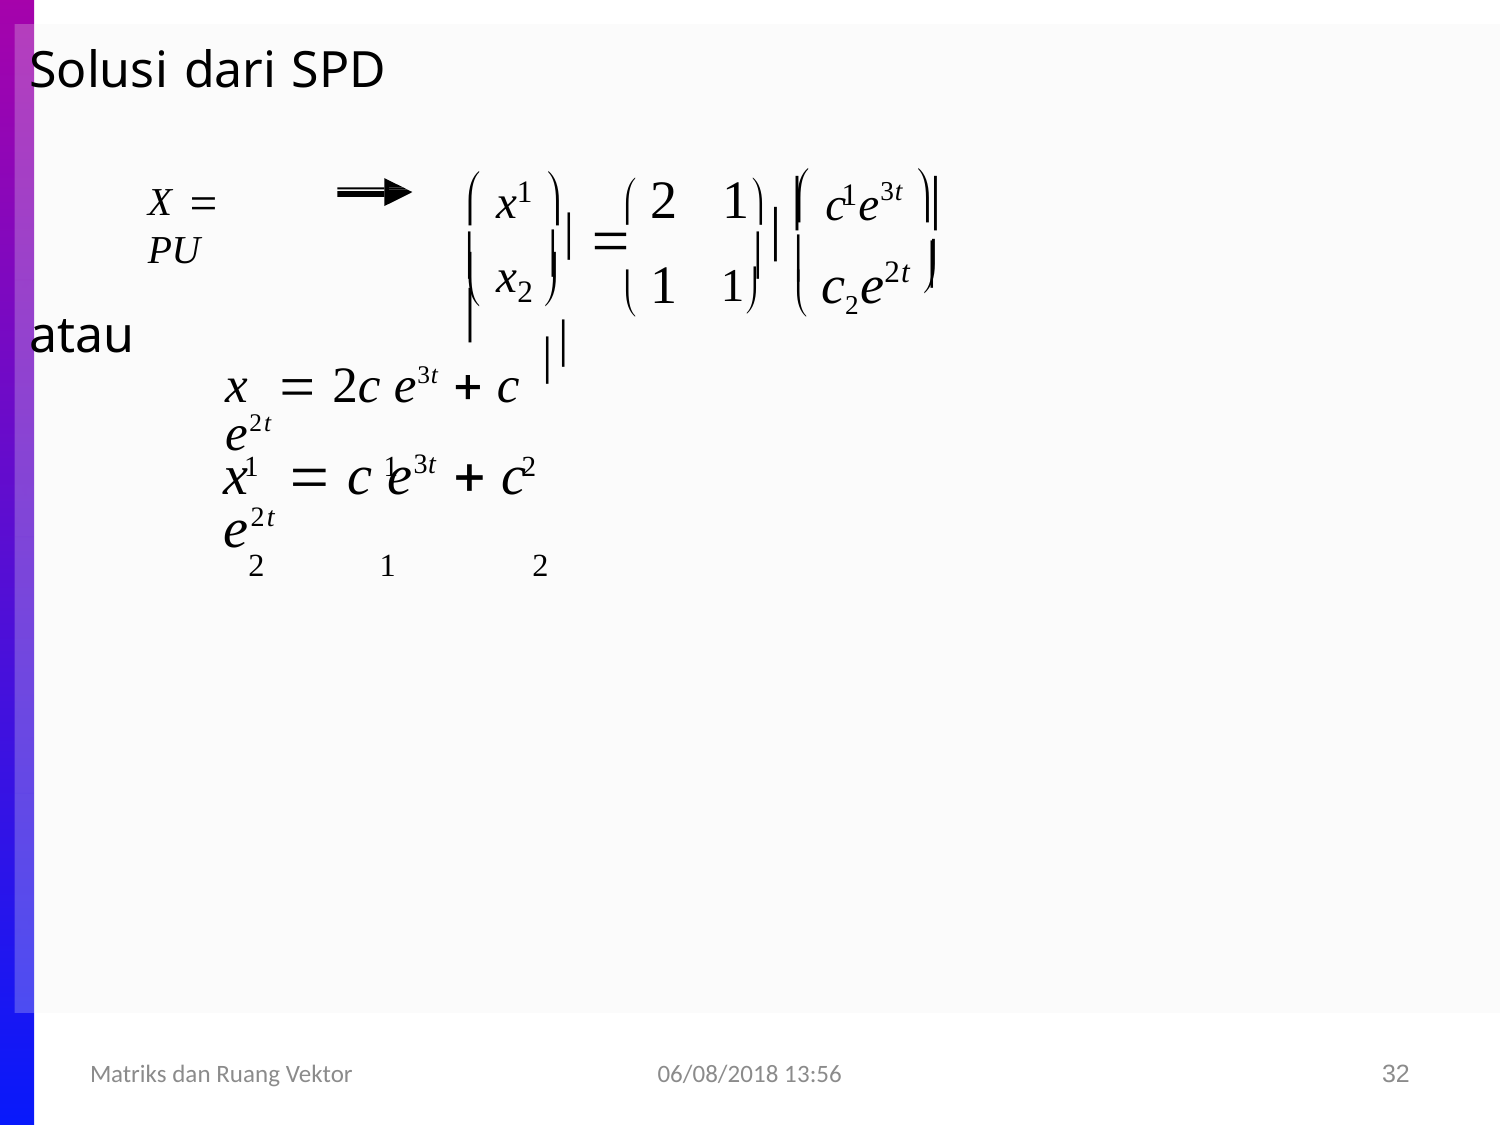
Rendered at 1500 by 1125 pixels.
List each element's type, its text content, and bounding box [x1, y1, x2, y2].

text_box 2t  [885, 238, 919, 299]
text_box x  2c e3t  c e2t 1 1 2 [223, 364, 568, 453]
slide_number 32 [1074, 1042, 1425, 1103]
text_box  1 [620, 222, 679, 323]
text_box X  PU [145, 175, 276, 271]
slide_number Matriks dan Ruang Vektor [75, 1042, 425, 1103]
text_box 1 [839, 174, 860, 213]
text_box 1 [514, 171, 535, 209]
text_box 1  c2e [718, 222, 885, 324]
text_box    [540, 175, 646, 390]
text_box  [919, 235, 945, 301]
text_box  x  [462, 140, 566, 238]
text_box [337, 178, 413, 207]
text_box  2 1  c e3t  [620, 137, 946, 235]
text_box [14, 24, 1500, 1013]
text_box  [462, 176, 488, 350]
text_box x  c e3t  c e2t 2 1 2 [221, 453, 580, 583]
text_box Solusi dari SPD [27, 37, 416, 98]
text_box atau [27, 302, 143, 362]
footer 06/08/2018 13:56 [512, 1042, 988, 1103]
text_box  x2  [488, 238, 566, 319]
text_box   [745, 176, 815, 222]
